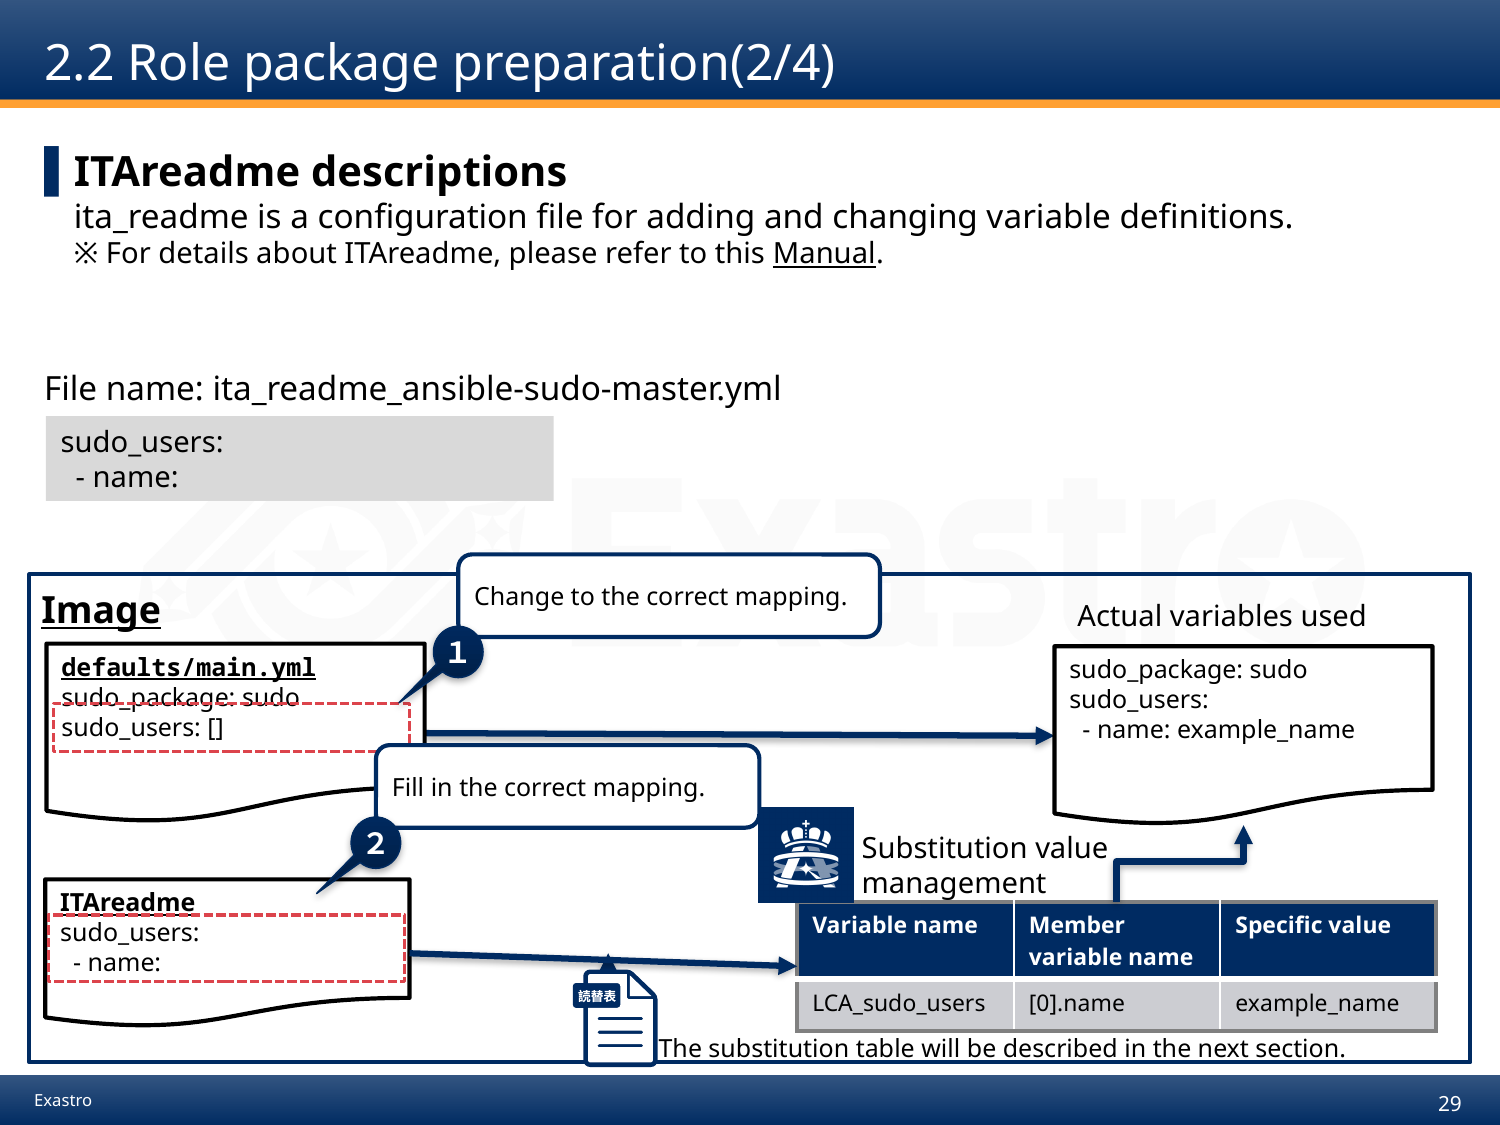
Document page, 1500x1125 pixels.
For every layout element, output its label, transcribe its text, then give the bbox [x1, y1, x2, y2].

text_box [409, 953, 798, 963]
text_box Image [27, 572, 1472, 1064]
text_box ２ [316, 816, 402, 895]
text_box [572, 969, 658, 1068]
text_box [424, 732, 1055, 736]
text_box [1135, 793, 1225, 922]
picture [0, 0, 1500, 1125]
list ITAreadme descriptions ita_readme is a configuration file for adding and changing variable definitions. ※ For details about ITAreadme, please refer to this Manual. [29, 1064, 568, 1071]
title 2.2 Role package preparation(2/4) [29, 18, 1471, 96]
list ITAreadme descriptions ita_readme is a configuration file for adding and changing variable definitions. ※ For details about ITAreadme, please refer to this Manual. [662, 1064, 1471, 1071]
text_box １ [398, 625, 484, 704]
text_box [53, 703, 410, 752]
text_box Change to the correct mapping. [456, 552, 883, 640]
text_box The substitution table will be described in the next section. [662, 1025, 1398, 1070]
text_box Fill in the correct mapping. [373, 743, 762, 830]
text_box File name: ita_readme_ansible-sudo-master.yml [29, 359, 951, 415]
text_box sudo_users: - name: [45, 416, 554, 501]
text_box [48, 914, 405, 982]
list ITAreadme descriptions ita_readme is a configuration file for adding and changing variable definitions. ※ For details about ITAreadme, please refer to this Manual. [29, 137, 1471, 572]
